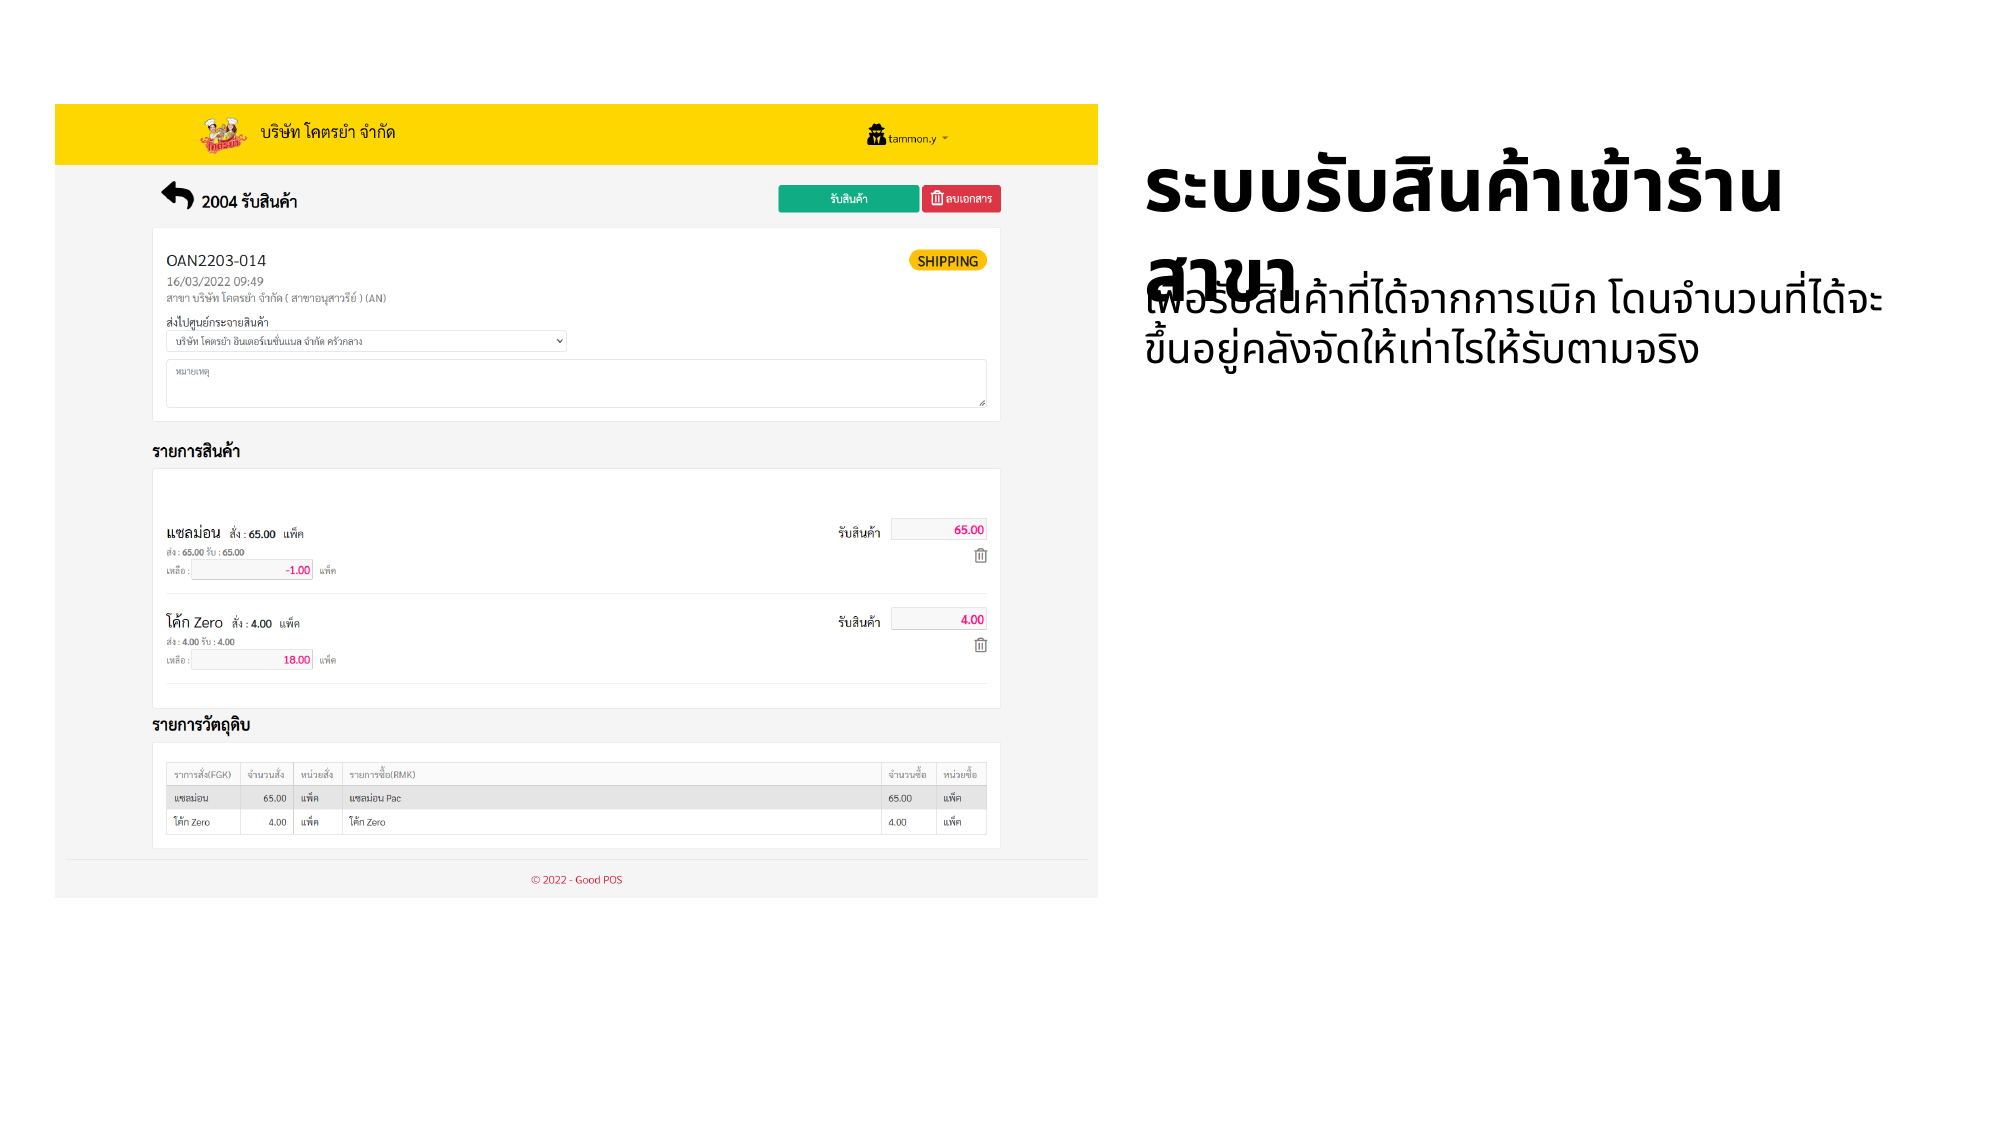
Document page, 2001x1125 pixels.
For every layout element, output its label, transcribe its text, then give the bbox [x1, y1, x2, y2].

text_box เพื่อรับสินค้าที่ได้จากการเบิก โดนจำนวนที่ได้จะขึ้นอยู่คลังจัดให้เท่าไรให้รับตามจริง [1129, 264, 1926, 380]
text_box ระบบรับสินค้าเข้าร้าน สาขา [1129, 129, 1916, 264]
picture [55, 104, 1098, 898]
